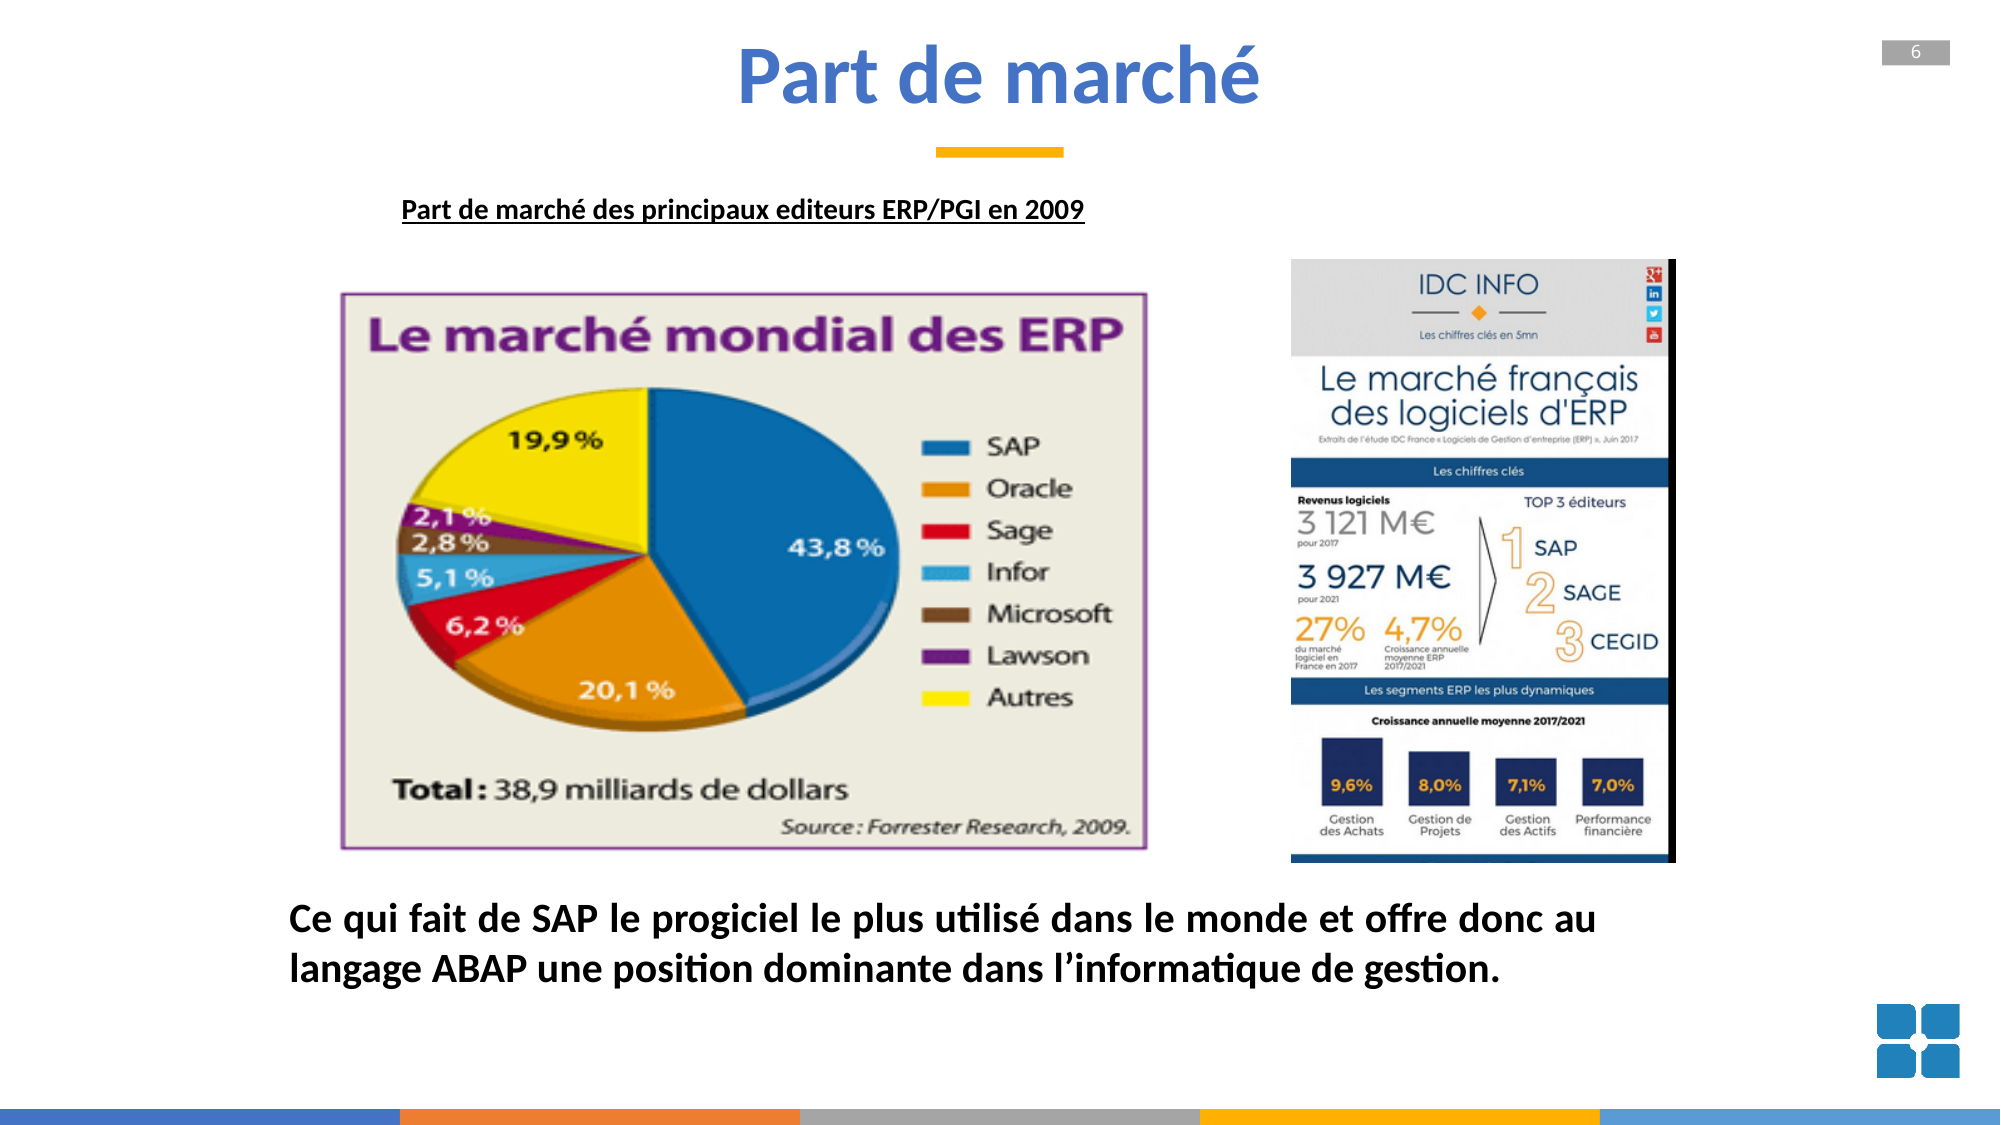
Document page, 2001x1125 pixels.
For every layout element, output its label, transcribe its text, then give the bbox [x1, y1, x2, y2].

title Part de marché [0, 0, 2000, 153]
list [115, 181, 1862, 1009]
picture [1291, 259, 1676, 863]
text_box Part de marché des principaux editeurs ERP/PGI en 2009 [178, 183, 1308, 234]
picture [1877, 1004, 1967, 1078]
picture [324, 281, 1163, 869]
text_box Ce qui fait de SAP le progiciel le plus utilisé dans le monde et offre donc au langage ABAP une position dominante dans l’informatique de gestion. [274, 883, 1679, 998]
